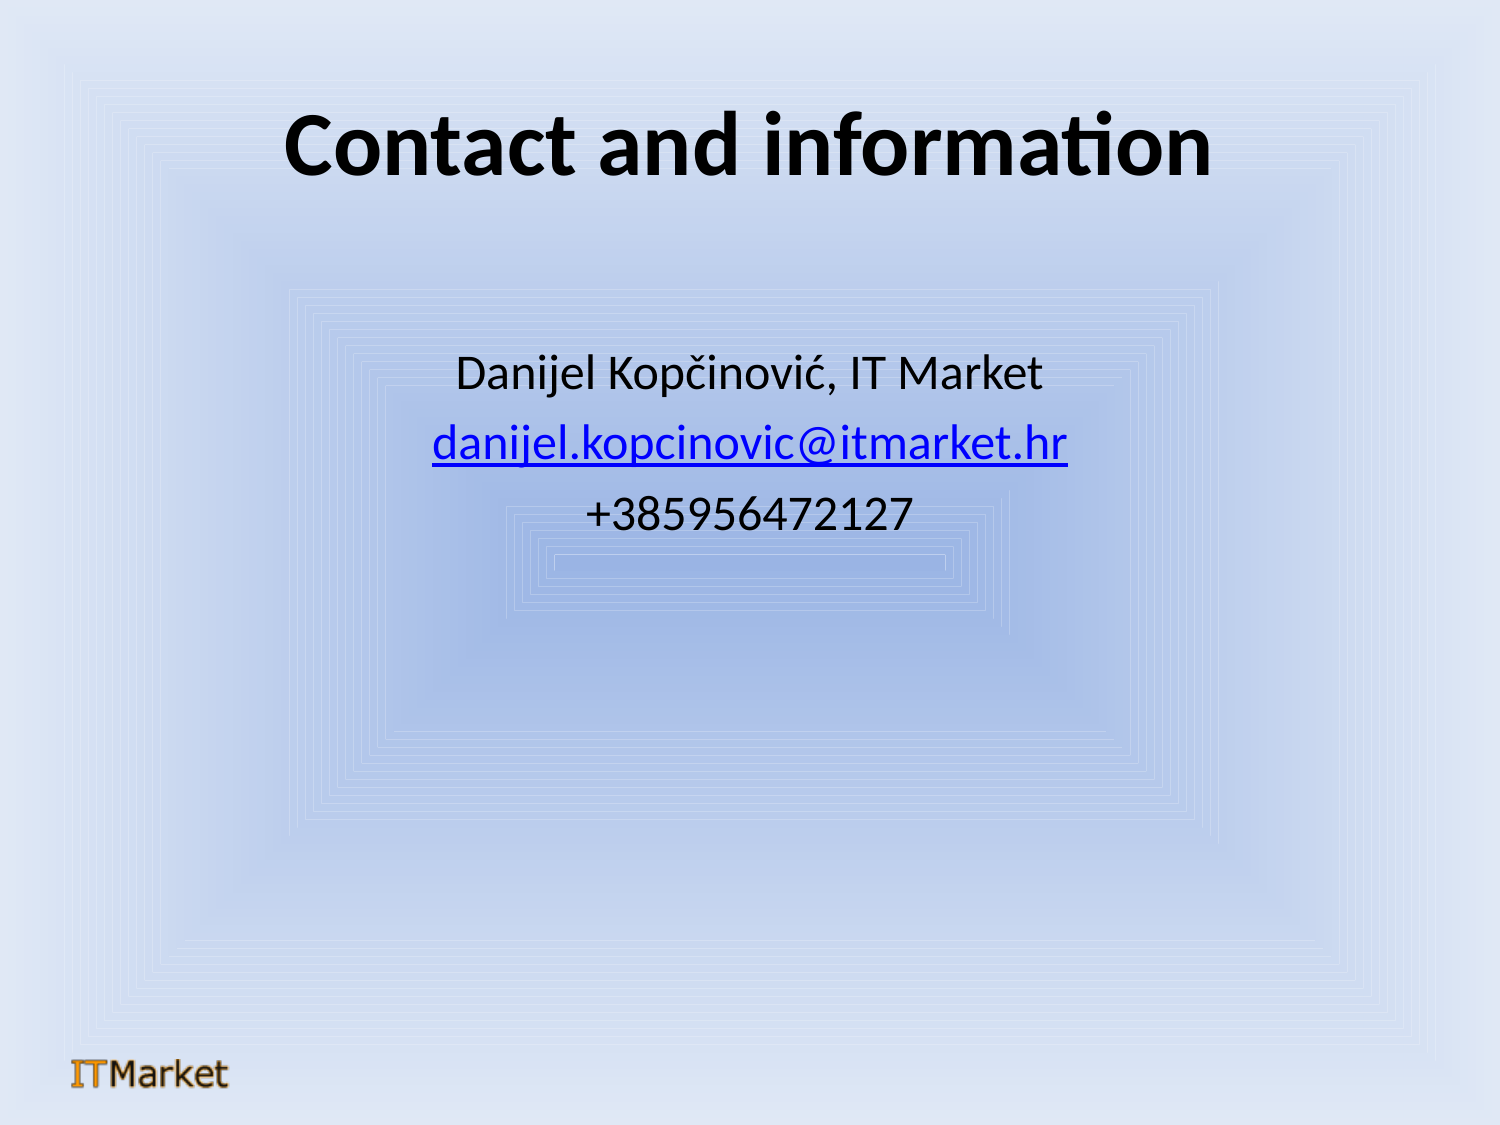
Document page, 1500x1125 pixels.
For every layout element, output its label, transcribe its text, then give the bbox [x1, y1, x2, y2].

list Danijel Kopčinović, IT Market danijel.kopcinovic@itmarket.hr +385956472127 [75, 262, 1425, 1005]
picture [70, 1059, 231, 1090]
title Contact and information [75, 45, 1425, 233]
